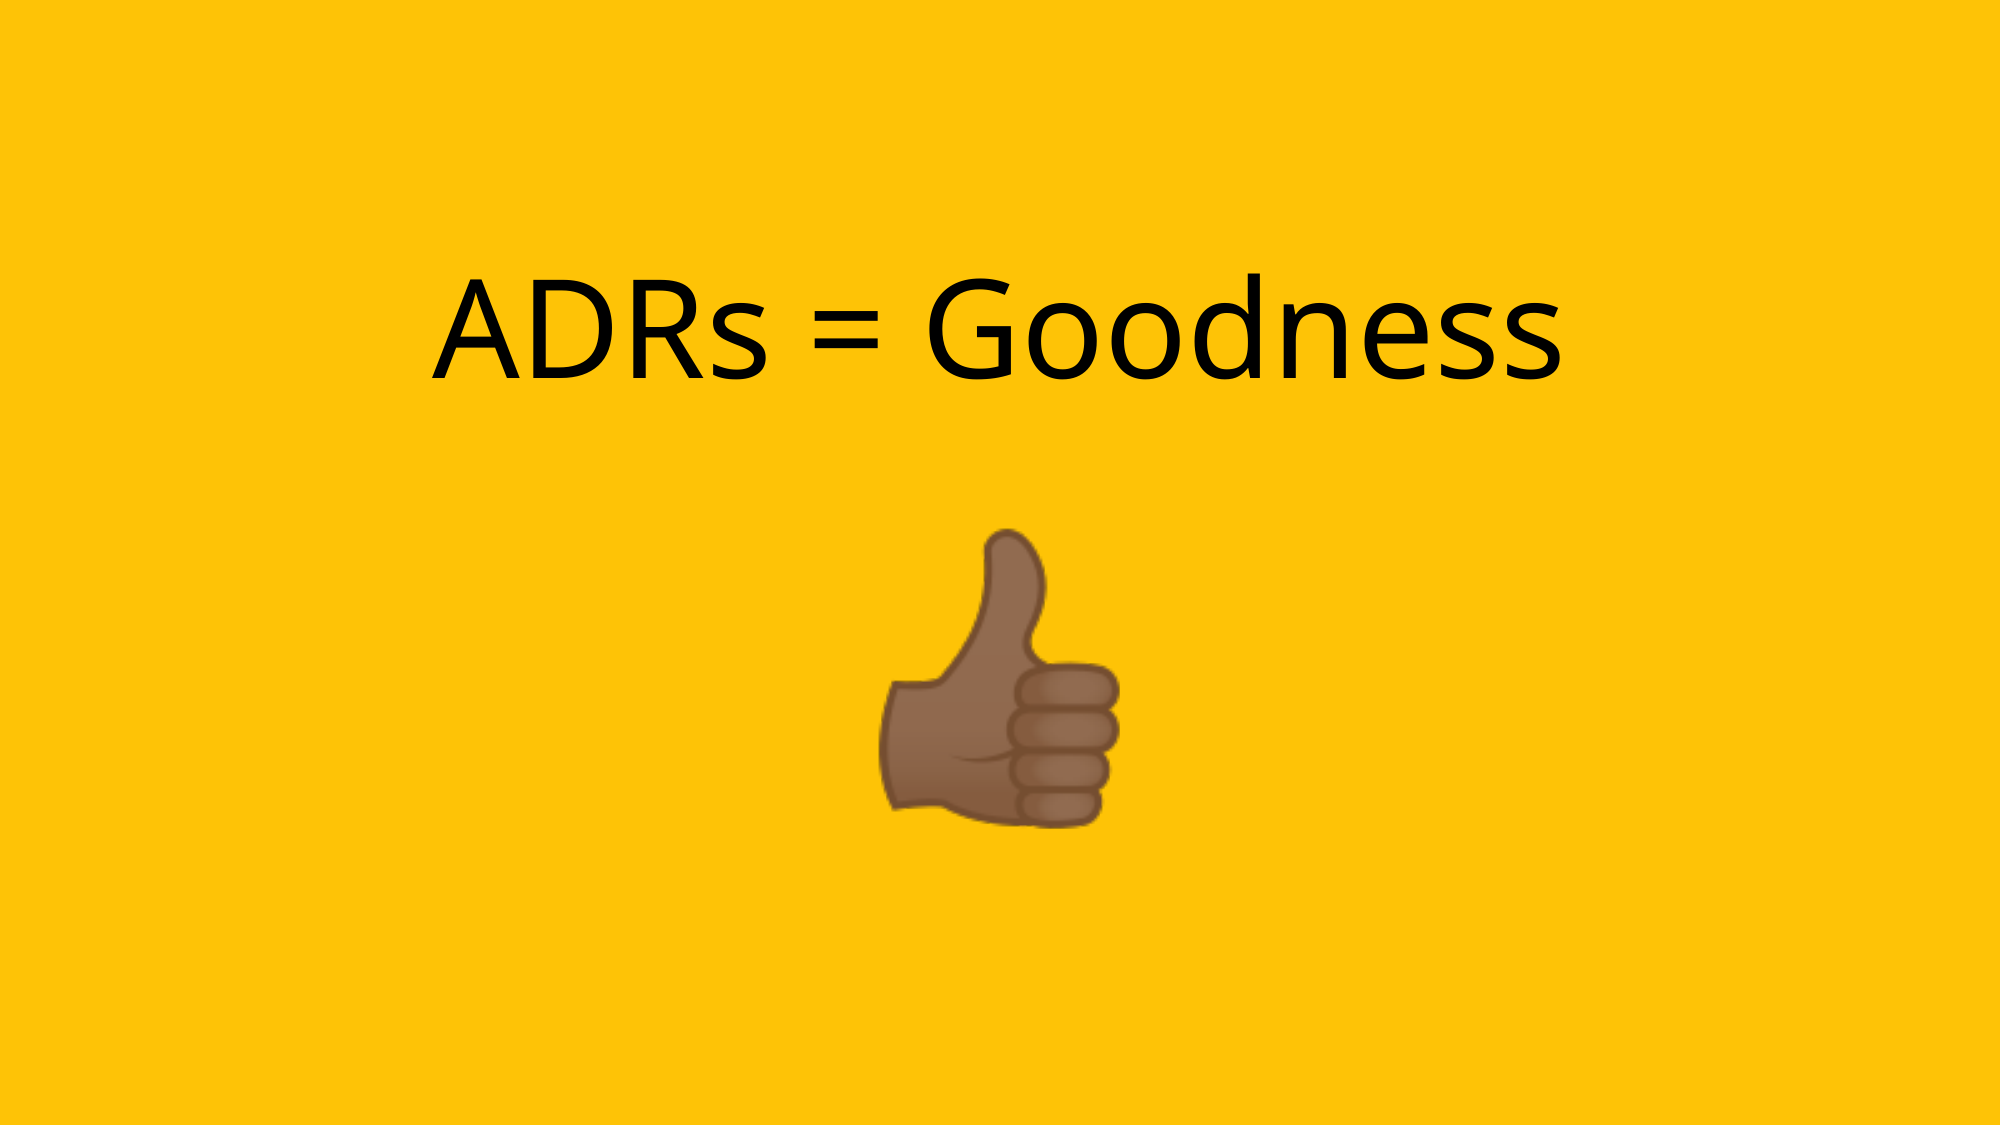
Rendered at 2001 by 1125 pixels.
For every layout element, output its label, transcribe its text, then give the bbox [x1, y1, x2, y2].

title ADRs = Goodness [137, 387, 1863, 737]
picture [840, 520, 1160, 839]
